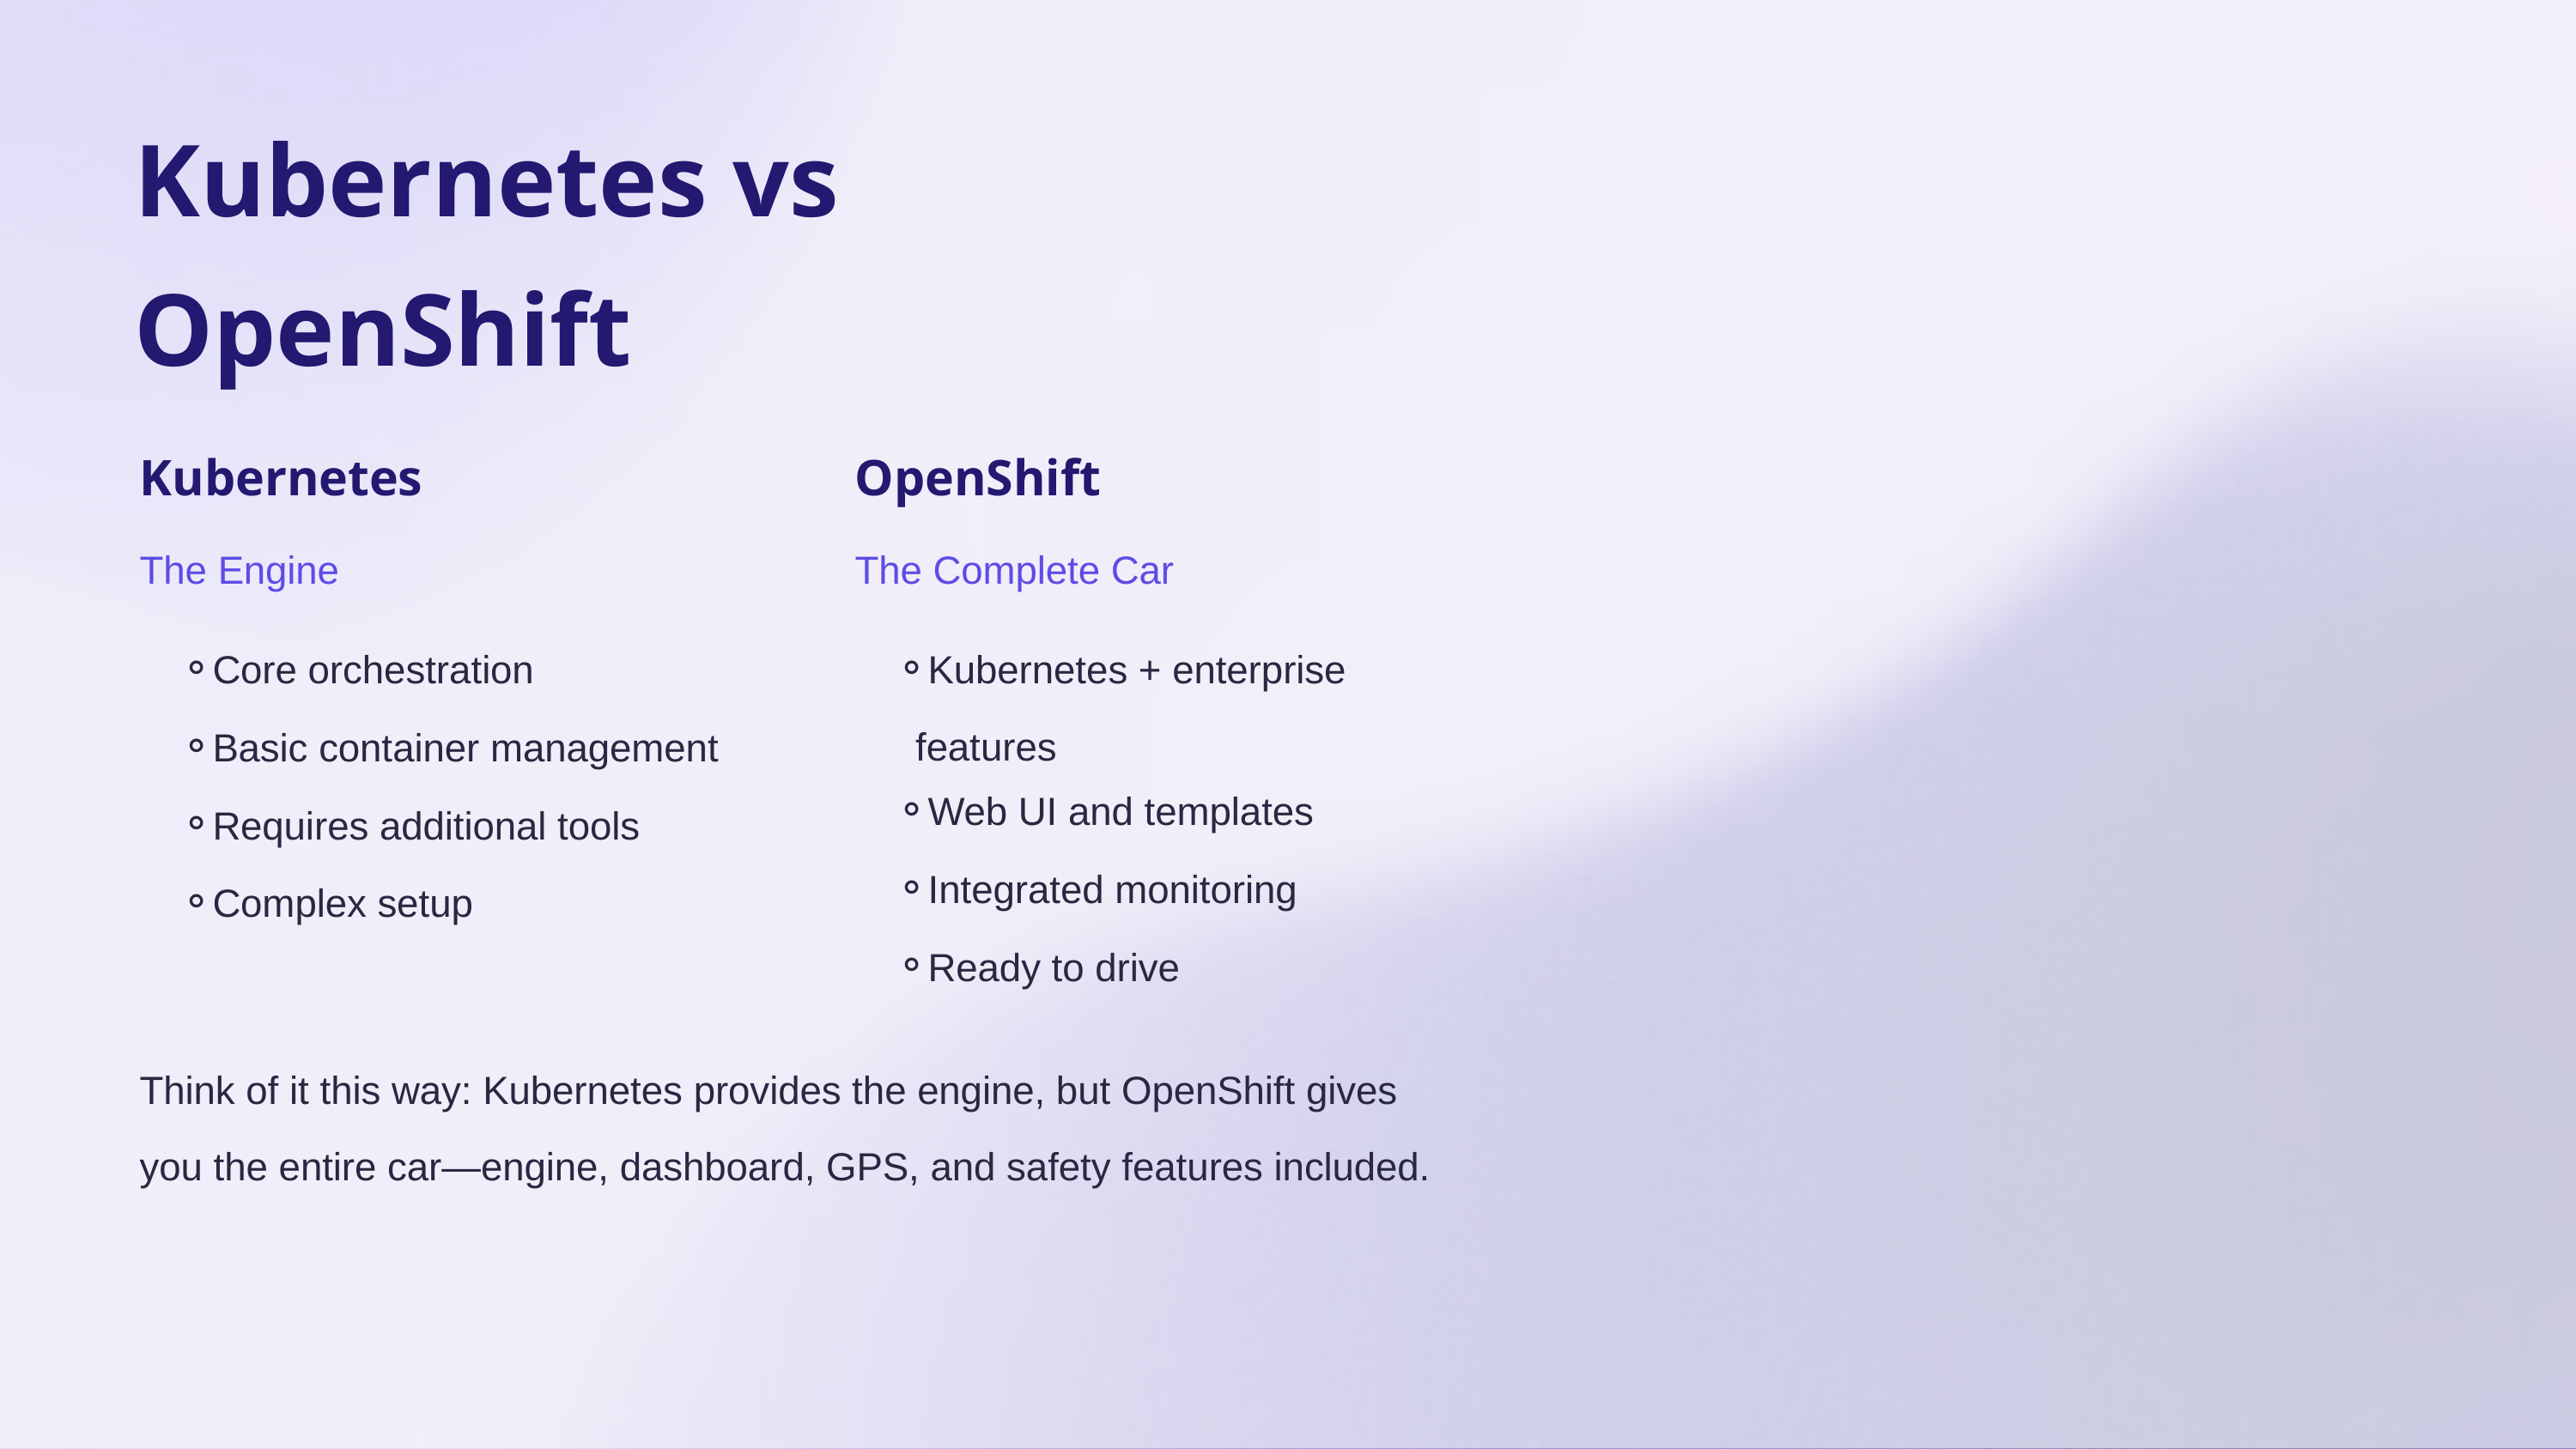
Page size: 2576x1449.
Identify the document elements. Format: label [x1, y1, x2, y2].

text_box [0, 0, 2576, 1449]
